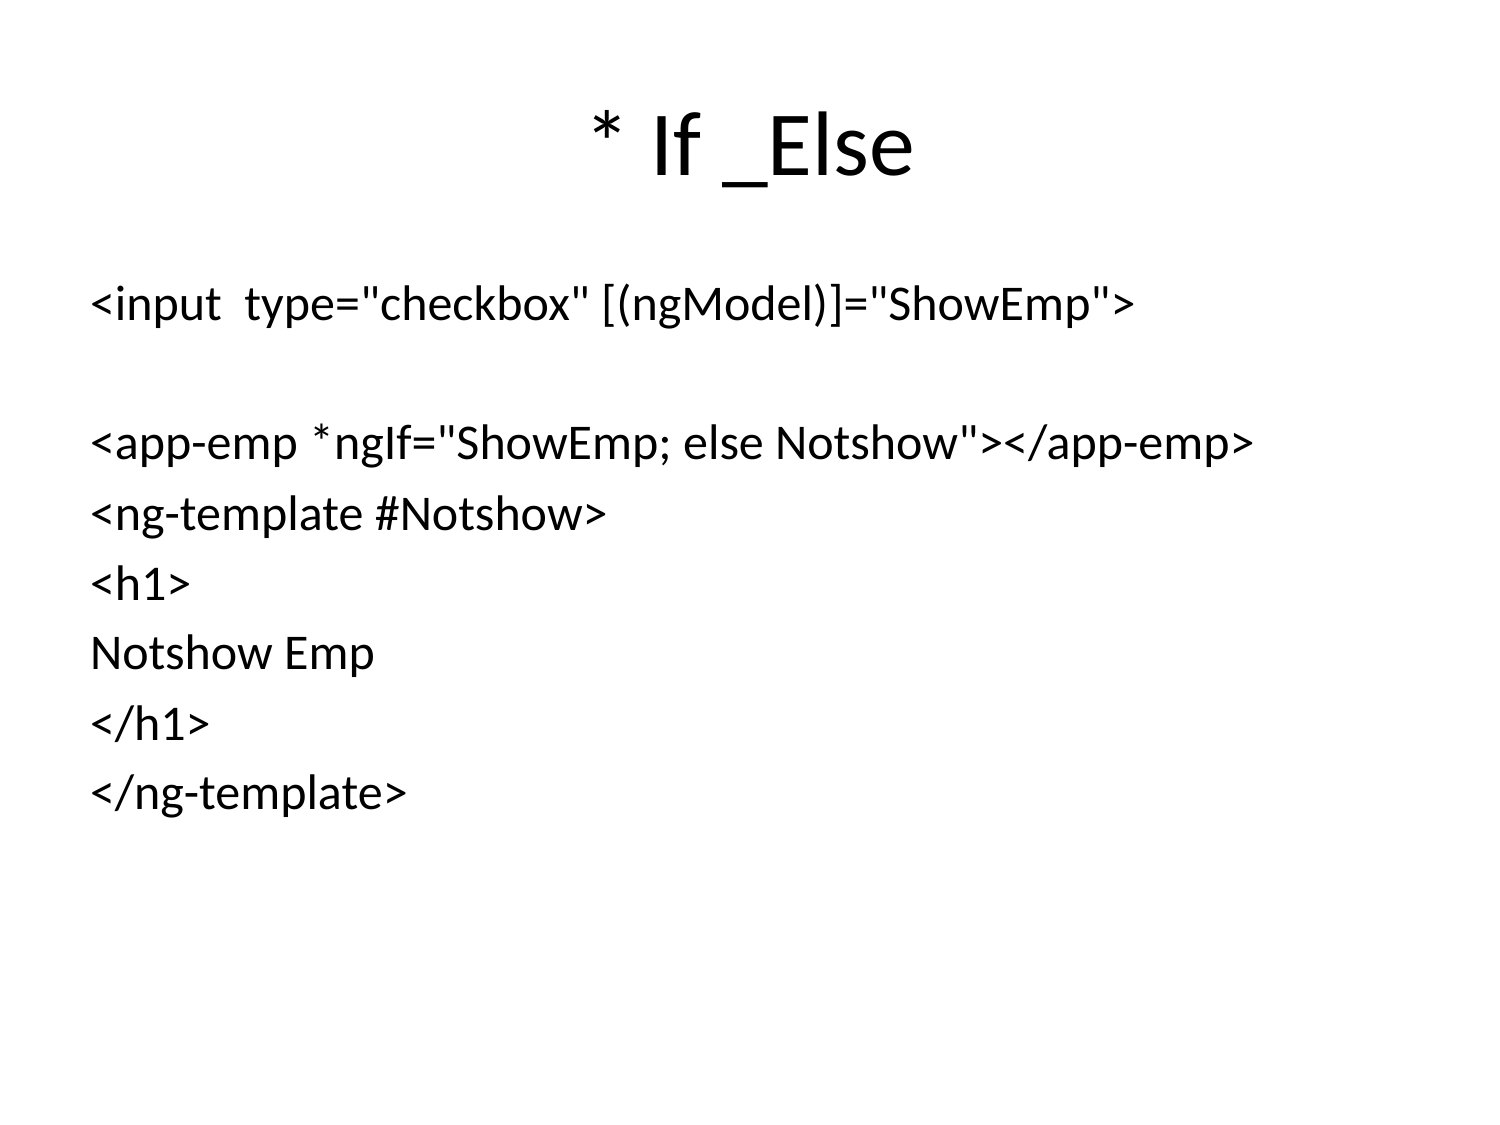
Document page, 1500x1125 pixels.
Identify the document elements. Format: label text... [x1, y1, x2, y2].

title * If _Else [75, 45, 1425, 233]
list <input type="checkbox" [(ngModel)]="ShowEmp"> <app-emp *ngIf="ShowEmp; else Notshow"></app-emp> <ng-template #Notshow> <h1> Notshow Emp </h1> </ng-template> [75, 262, 1425, 1005]
